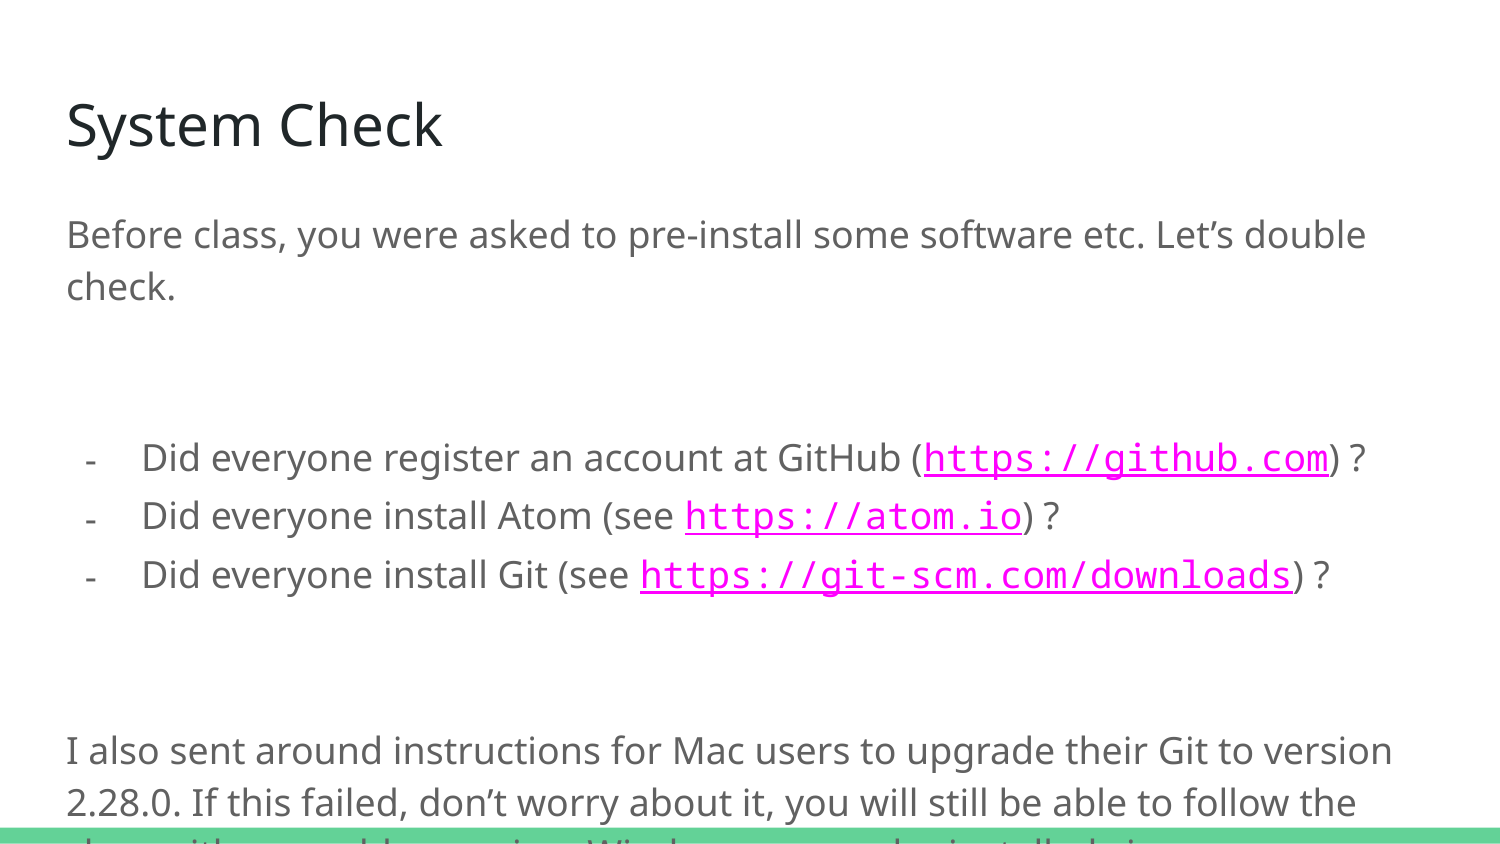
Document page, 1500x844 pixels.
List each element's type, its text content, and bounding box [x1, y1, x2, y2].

list Before class, you were asked to pre-install some software etc. Let’s double check. Did everyone register an account at GitHub (https://github.com) ? Did everyone install Atom (see https://atom.io) ? Did everyone install Git (see https://git-scm.com/downloads) ? I also sent around instructions for Mac users to upgrade their Git to version 2.28.0. If this failed, don’t worry about it, you will still be able to follow the class with your older version. Windows users who installed via gitforwindows.org should be set. [51, 189, 1449, 750]
title System Check [51, 72, 1449, 167]
